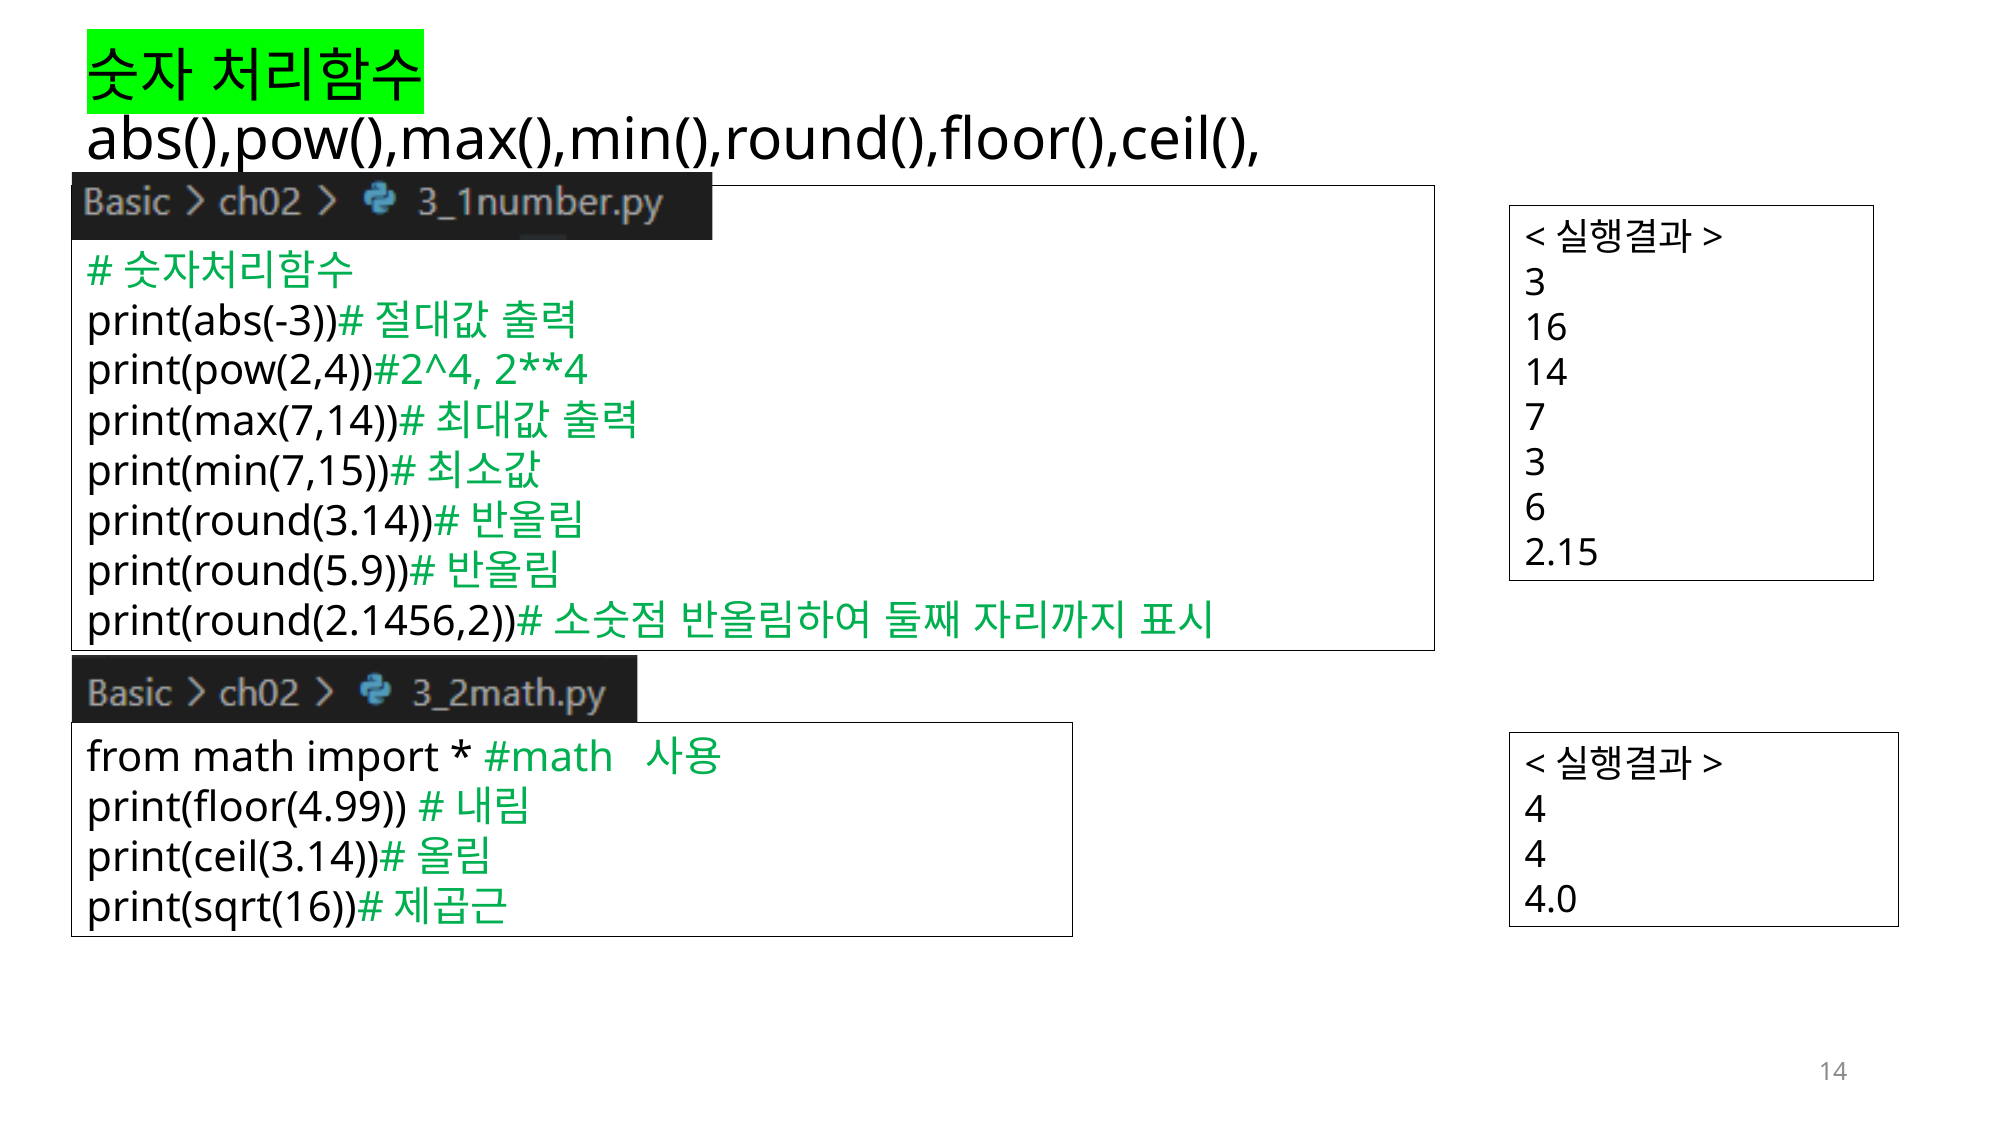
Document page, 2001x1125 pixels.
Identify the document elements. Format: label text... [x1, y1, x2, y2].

text_box <실행결과> 4 4 4.0 [1509, 732, 1899, 927]
title 숫자 처리함수 abs(),pow(),max(),min(),round(),floor(),ceil(), [71, 32, 1797, 186]
text_box #숫자처리함수 print(abs(-3))#절대값 출력 print(pow(2,4))#2^4, 2**4 print(max(7,14))#최대값 출력 print(min(7,15))#최소값 print(round(3.14))#반올림 print(round(5.9))#반올림 print(round(2.1456,2))#소숫점 반올림하여 둘째 자리까지 표시 [71, 185, 1435, 651]
text_box from math import * #math 사용 print(floor(4.99)) #내림 print(ceil(3.14))#올림 print(sqrt(16))#제곱근 [71, 722, 1073, 937]
picture [71, 655, 638, 723]
picture [71, 172, 713, 240]
text_box <실행결과> 3 16 14 7 3 6 2.15 [1509, 205, 1874, 581]
slide_number 14 [1412, 1042, 1863, 1103]
